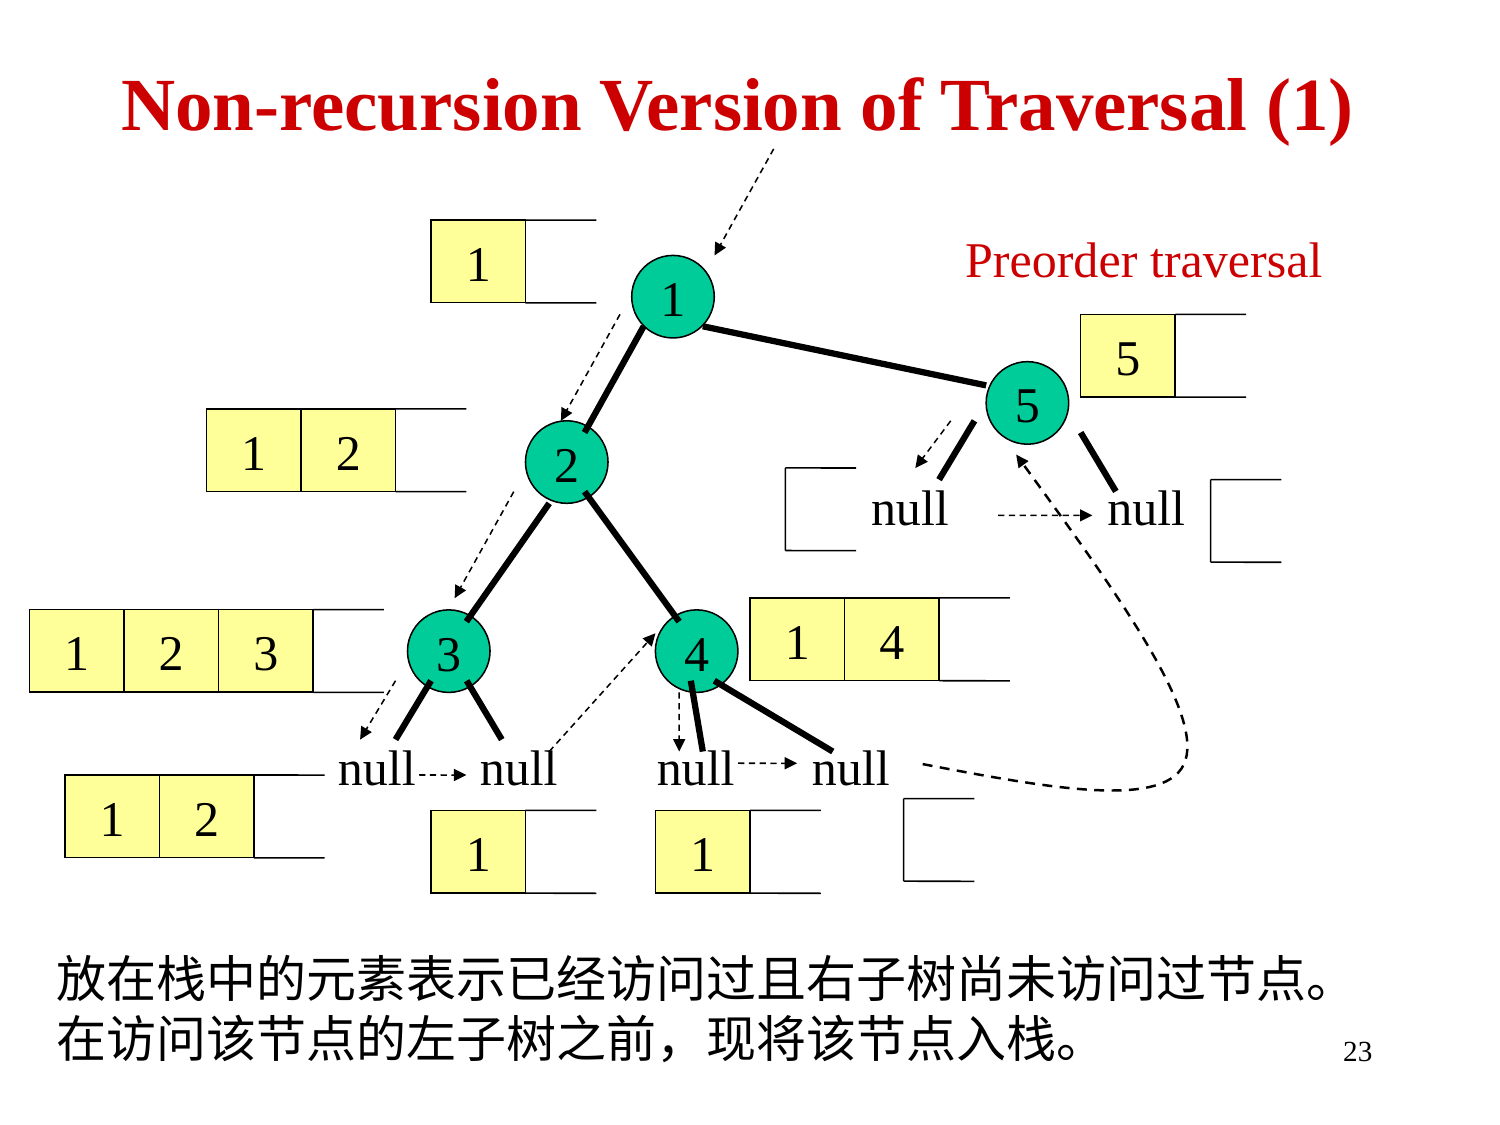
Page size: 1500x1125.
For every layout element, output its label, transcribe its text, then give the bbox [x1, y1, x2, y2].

text_box null [465, 727, 573, 803]
text_box null [1092, 467, 1201, 543]
text_box 5 [986, 361, 1069, 445]
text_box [64, 774, 325, 858]
text_box 放在栈中的元素表示已经访问过且右子树尚未访问过节点。 在访问该节点的左子树之前，现将该节点入栈。 [41, 940, 1372, 1076]
text_box [452, 768, 465, 782]
text_box [1076, 509, 1093, 522]
text_box [642, 633, 656, 647]
text_box null [642, 727, 750, 803]
text_box 2 [525, 420, 609, 504]
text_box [655, 810, 821, 894]
text_box [672, 737, 686, 752]
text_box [430, 219, 597, 303]
text_box 3 [407, 609, 491, 693]
text_box null [857, 467, 964, 543]
text_box 4 [655, 609, 738, 693]
text_box [560, 406, 573, 421]
text_box [922, 454, 1188, 791]
text_box [714, 241, 727, 256]
text_box Preorder traversal [950, 219, 1338, 295]
text_box 1 [631, 255, 715, 338]
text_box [430, 810, 597, 894]
text_box [915, 454, 928, 468]
text_box [782, 757, 798, 770]
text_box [1210, 479, 1282, 563]
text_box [206, 408, 467, 492]
text_box null [323, 727, 431, 803]
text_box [749, 597, 1010, 681]
title Non-recursion Version of Traversal (1) [100, 0, 1376, 188]
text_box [29, 609, 384, 693]
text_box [903, 798, 975, 882]
slide_number 23 [1074, 1024, 1388, 1101]
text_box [1080, 314, 1246, 398]
text_box [454, 584, 467, 599]
text_box null [797, 727, 905, 803]
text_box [785, 467, 857, 551]
